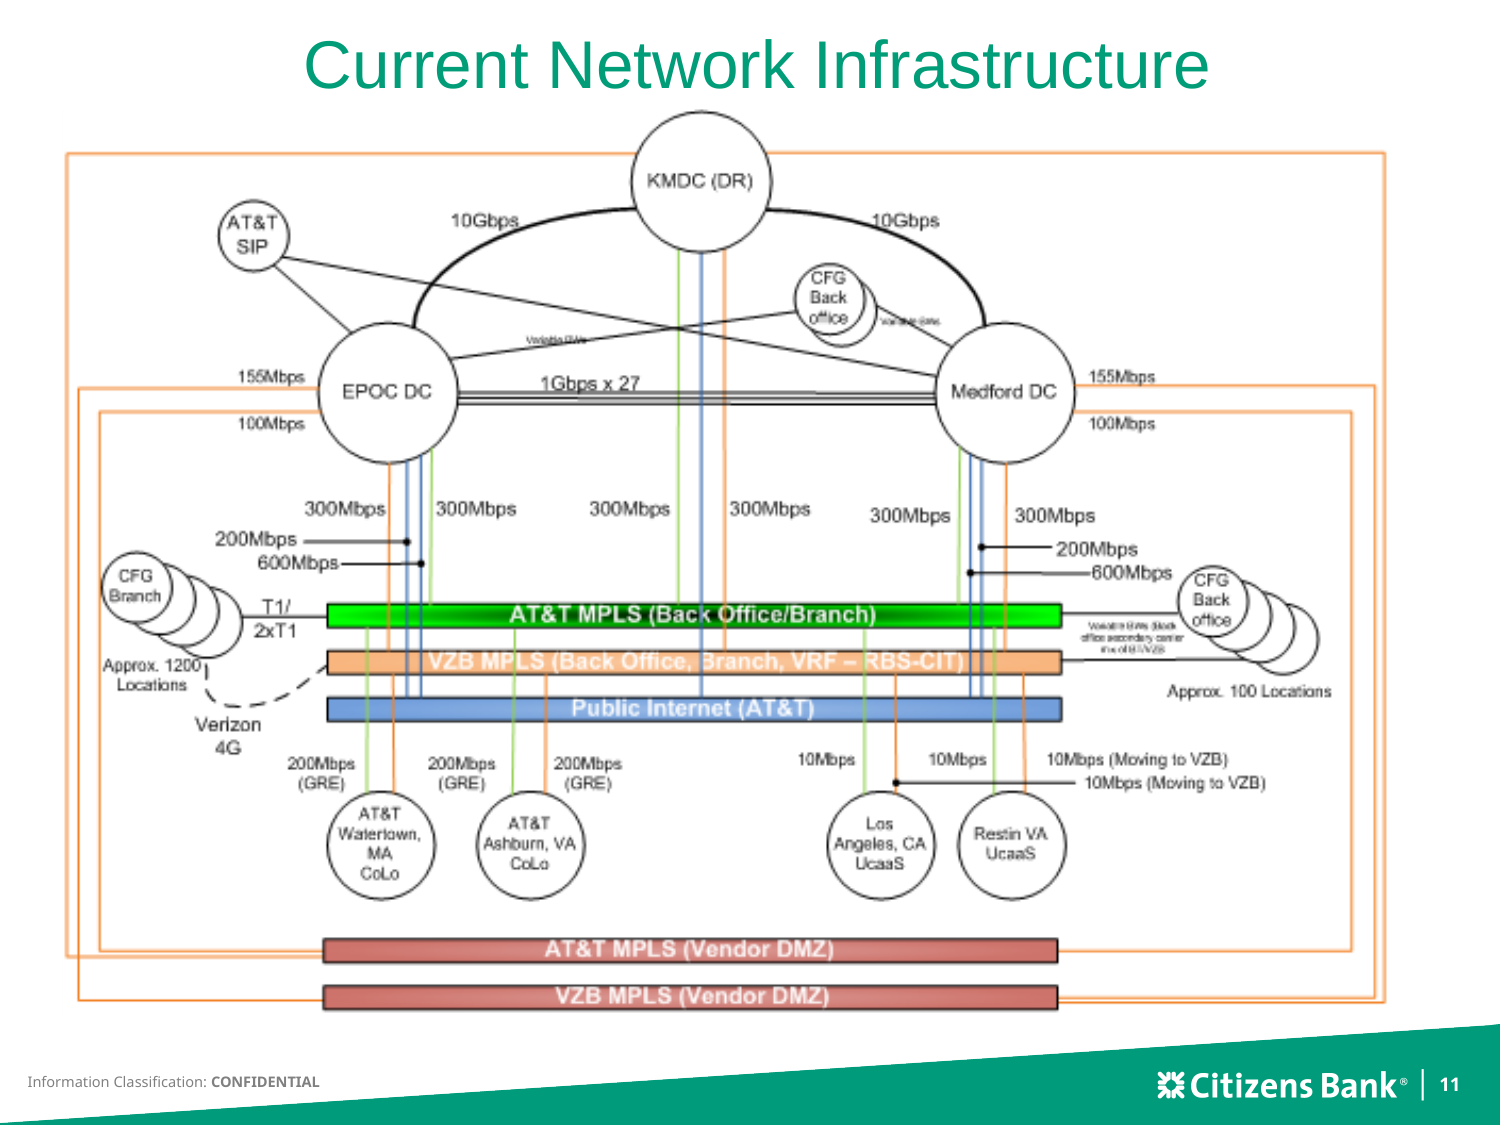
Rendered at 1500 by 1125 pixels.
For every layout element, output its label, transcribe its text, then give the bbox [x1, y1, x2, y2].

title Current Network Infrastructure [39, 12, 1475, 110]
picture [61, 108, 1389, 1017]
picture [0, 1024, 1500, 1125]
